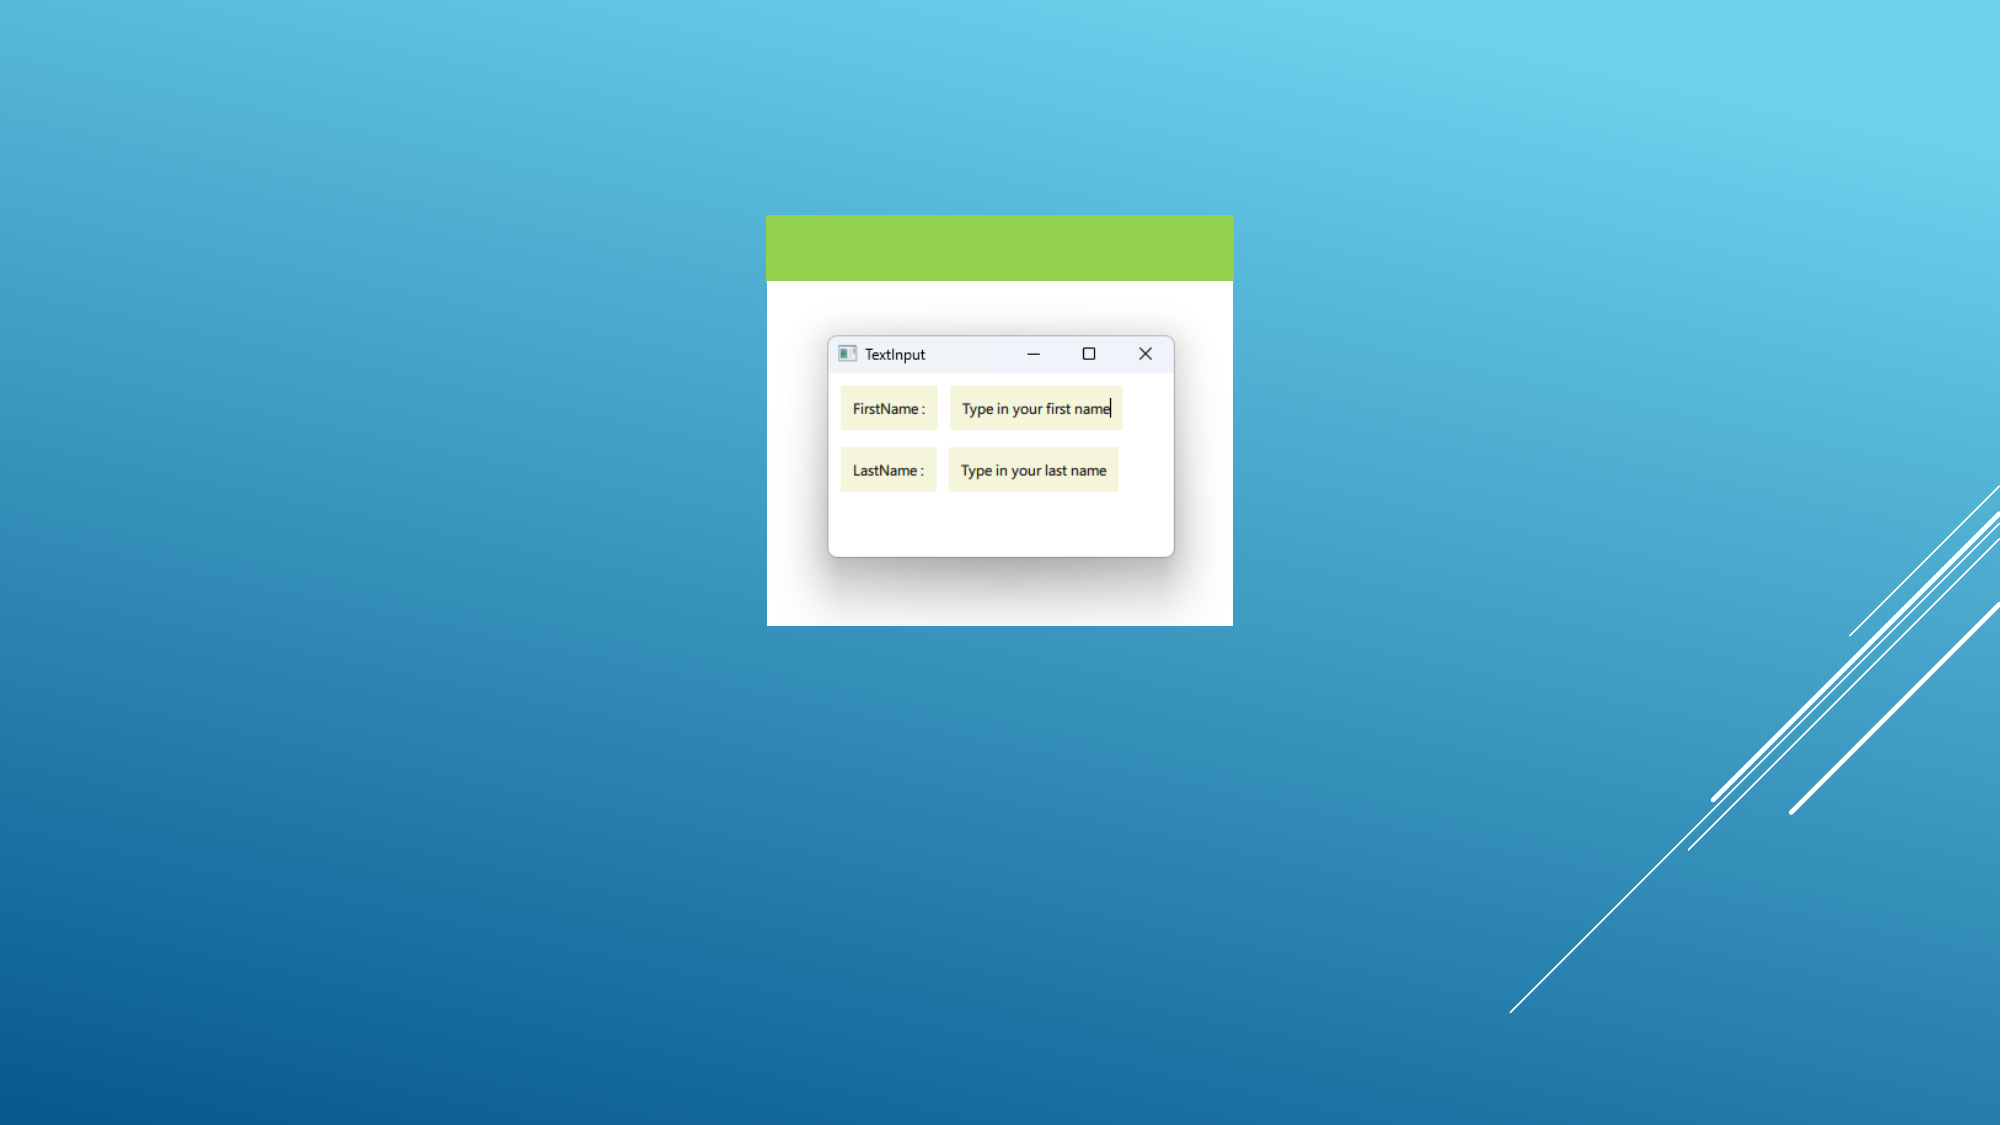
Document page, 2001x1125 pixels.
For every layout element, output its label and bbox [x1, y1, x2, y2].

text_box [766, 215, 1234, 283]
picture [766, 281, 1233, 626]
